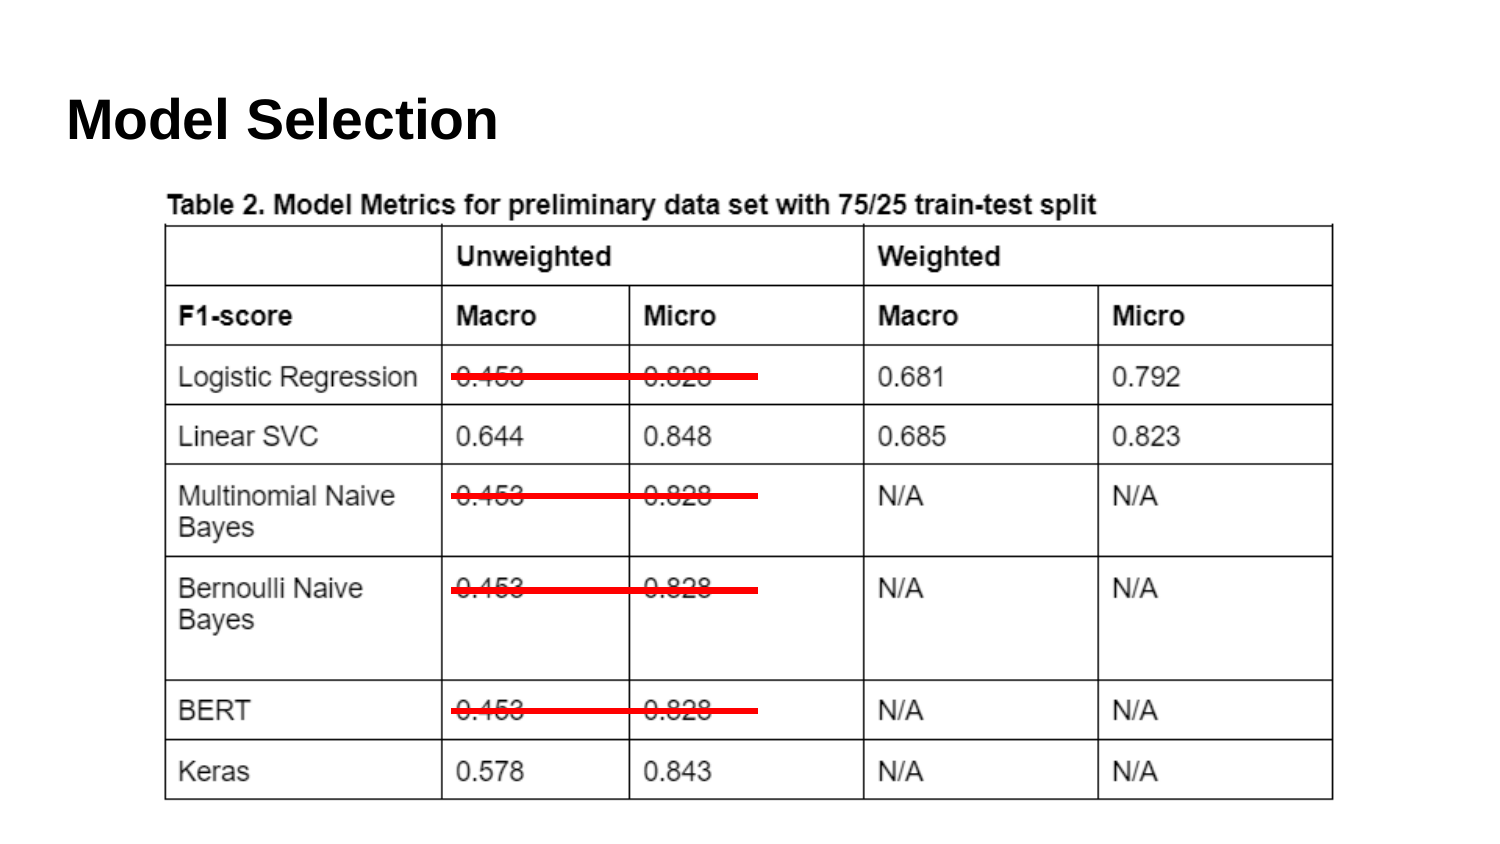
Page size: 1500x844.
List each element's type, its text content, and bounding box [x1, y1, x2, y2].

title Model Selection [51, 72, 1449, 167]
picture [156, 166, 1344, 808]
